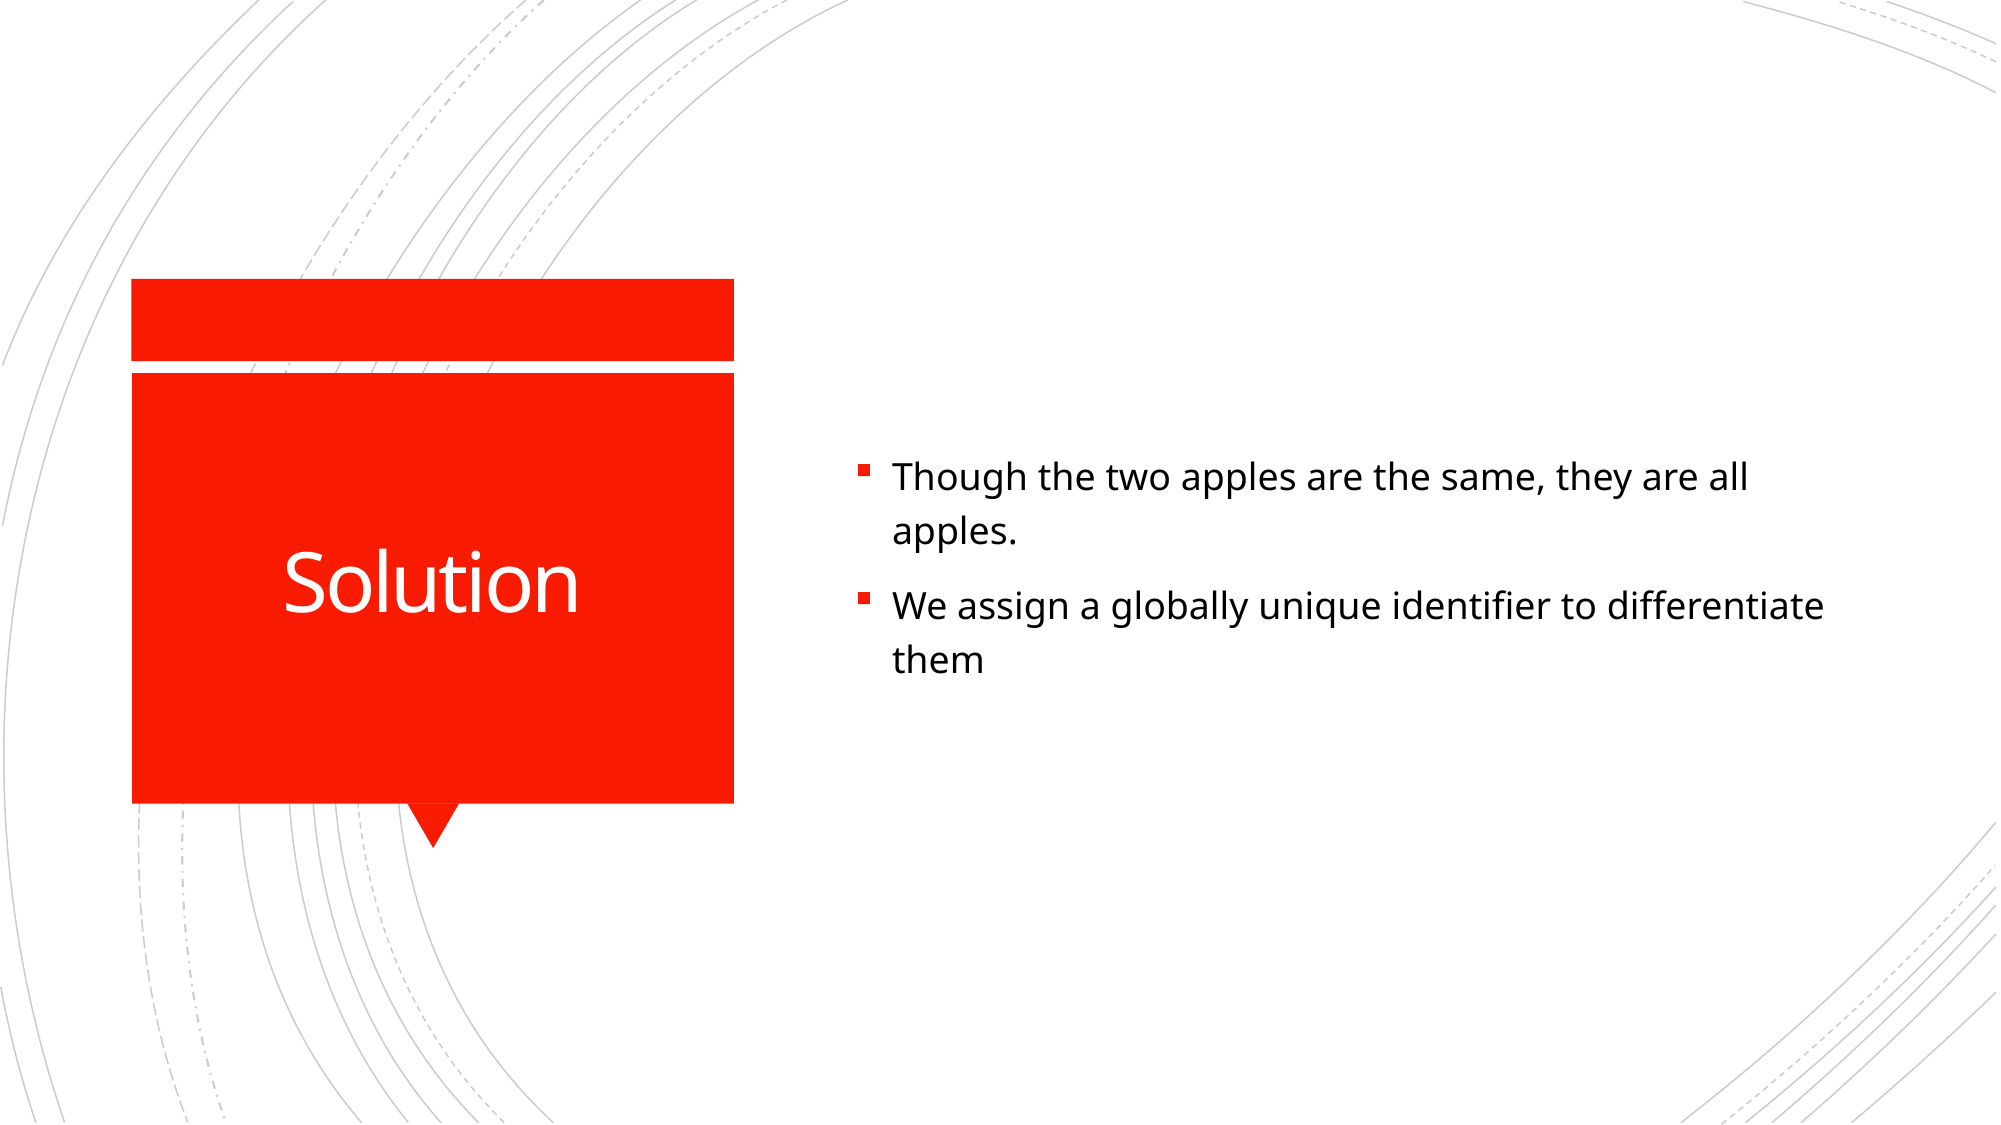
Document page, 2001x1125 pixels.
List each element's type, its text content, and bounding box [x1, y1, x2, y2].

title Solution [145, 385, 720, 789]
list Though the two apples are the same, they are all apples. We assign a globally unique identifier to differentiate them [839, 131, 1871, 993]
